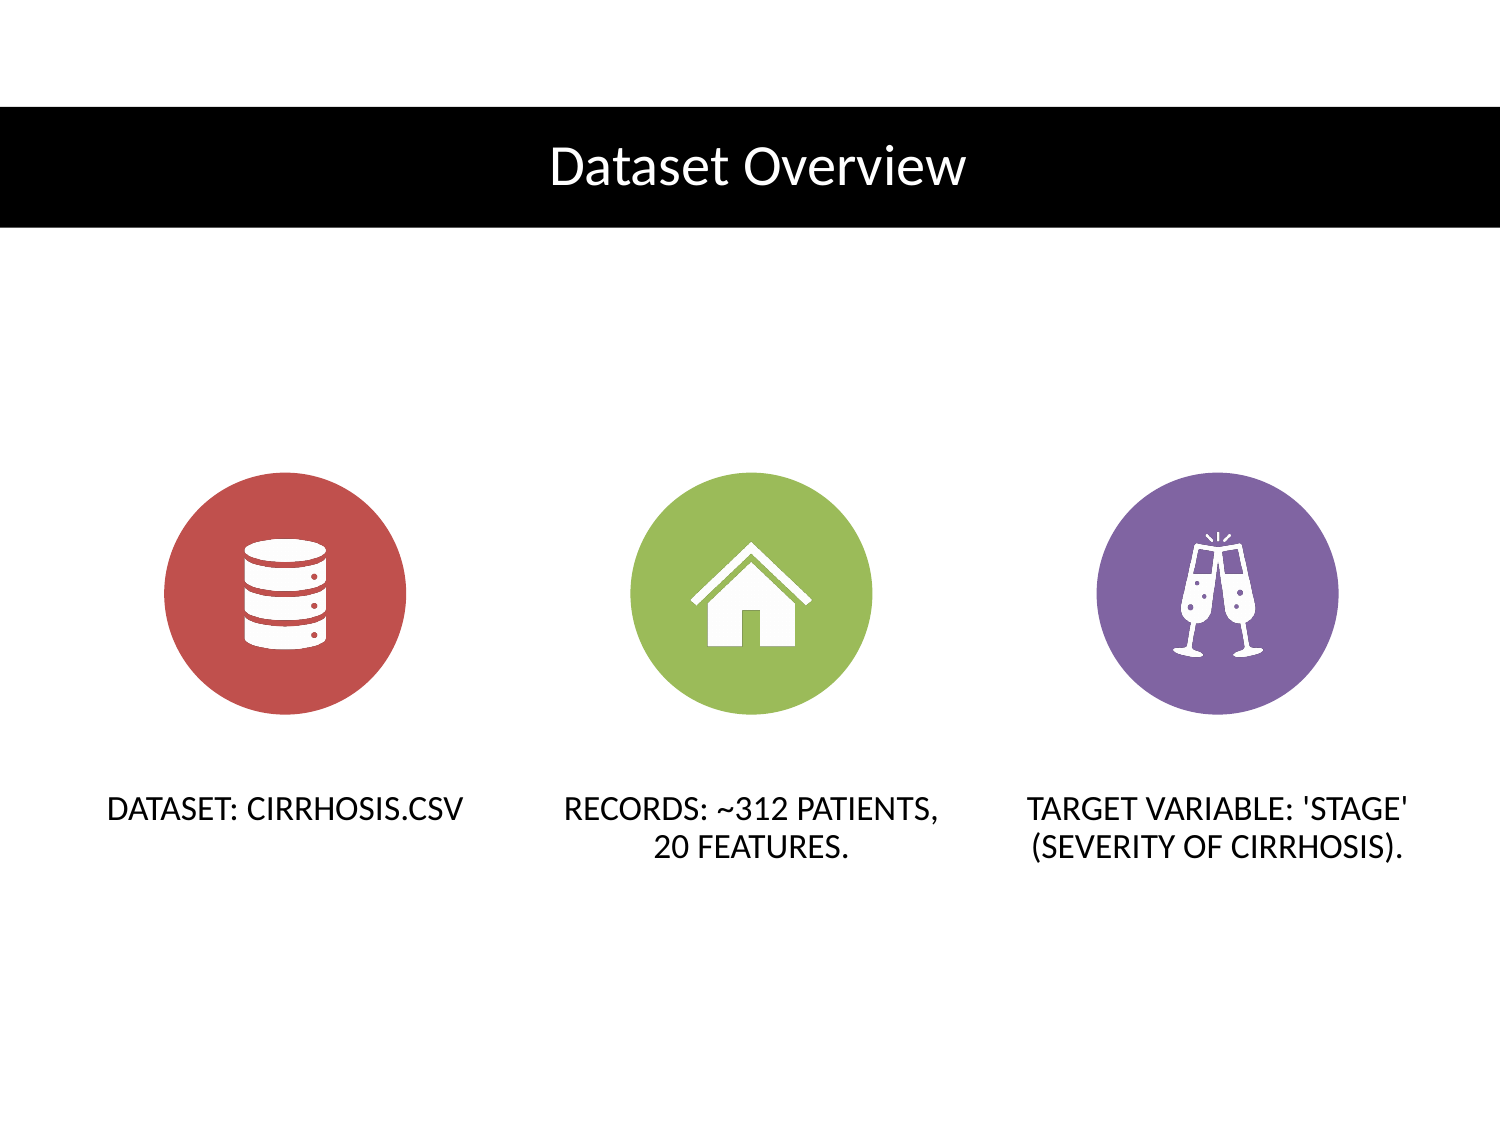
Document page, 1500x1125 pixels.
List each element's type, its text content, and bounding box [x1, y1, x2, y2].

title Dataset Overview [68, 105, 1448, 228]
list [78, 346, 1424, 1035]
text_box [0, 105, 1500, 230]
